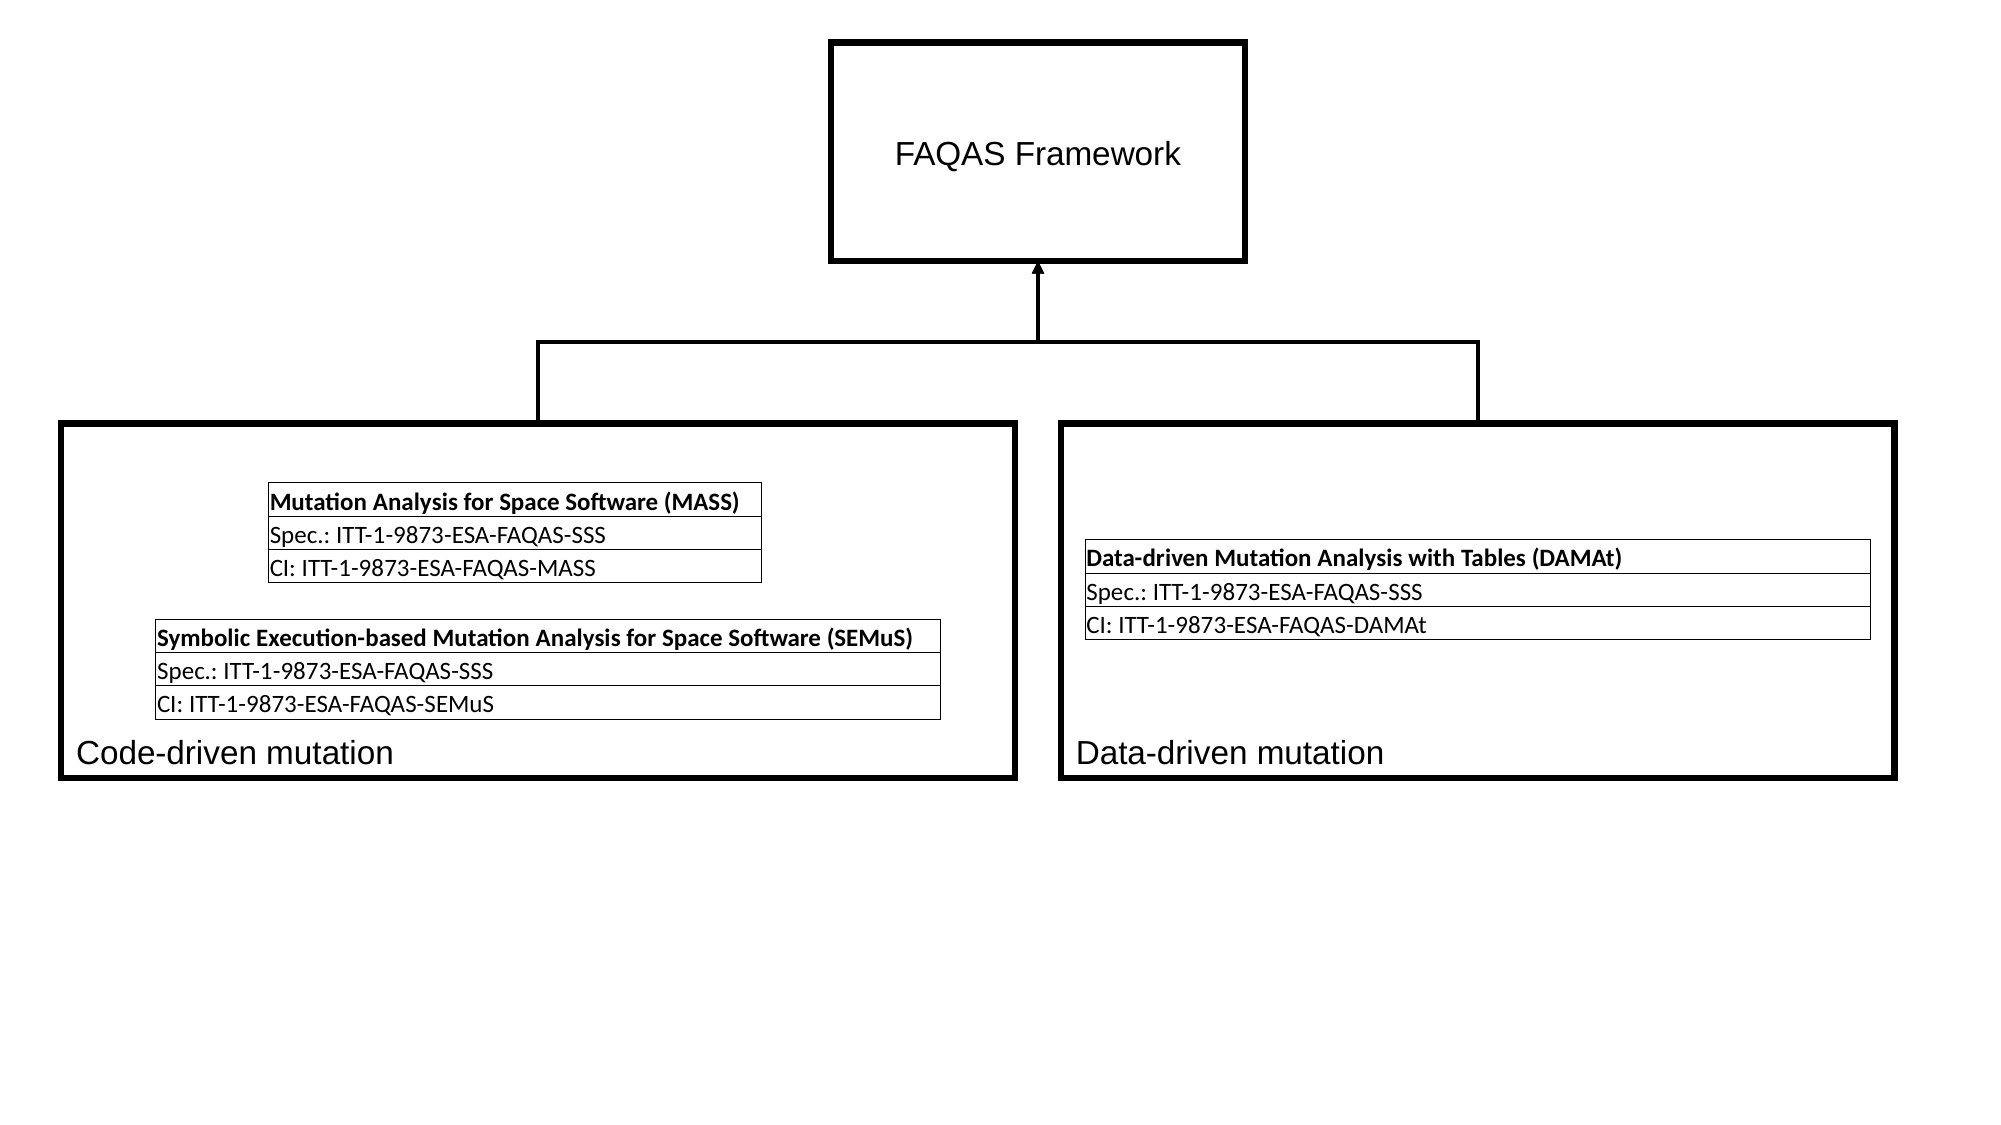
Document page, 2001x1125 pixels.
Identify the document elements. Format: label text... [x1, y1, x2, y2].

text_box Code-driven mutation [60, 422, 1016, 779]
table_cell Spec.: ITT-1-9873-ESA-FAQAS-SSS [1086, 574, 1870, 606]
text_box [706, 92, 870, 593]
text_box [1176, 122, 1340, 563]
text_box Data-driven mutation [1060, 423, 1896, 779]
table_cell CI: ITT-1-9873-ESA-FAQAS-DAMAt [1086, 607, 1870, 639]
text_box FAQAS Framework [830, 41, 1246, 262]
table_header Data-driven Mutation Analysis with Tables (DAMAt) [1086, 540, 1870, 573]
